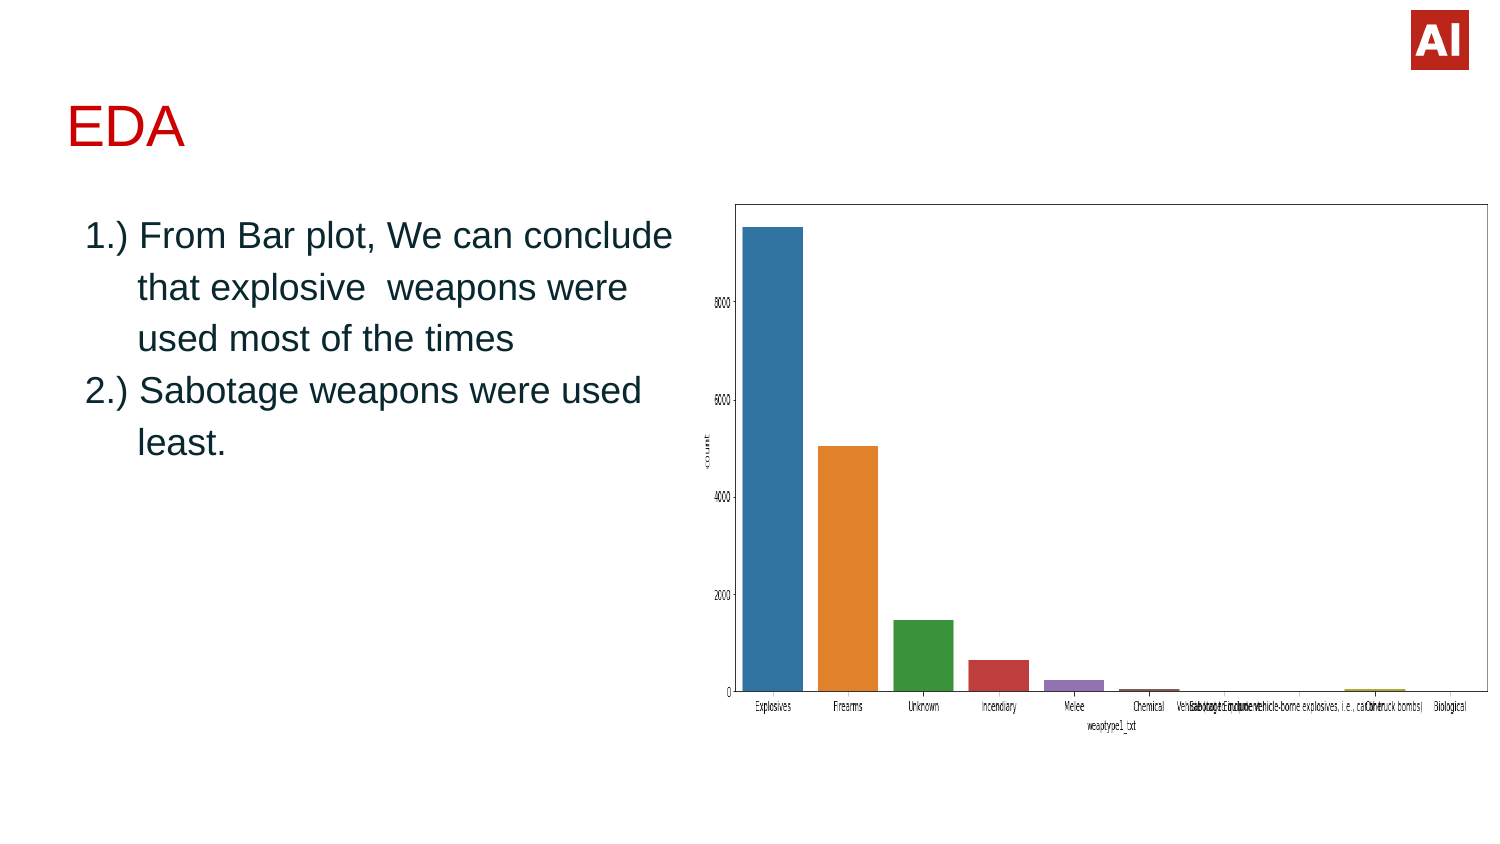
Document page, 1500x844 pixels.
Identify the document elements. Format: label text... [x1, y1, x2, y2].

title EDA [51, 72, 1449, 167]
picture [698, 197, 1492, 742]
picture [1411, 10, 1469, 70]
list 1.) From Bar plot, We can conclude that explosive weapons were used most of the times 2.) Sabotage weapons were used least. [51, 189, 1449, 750]
